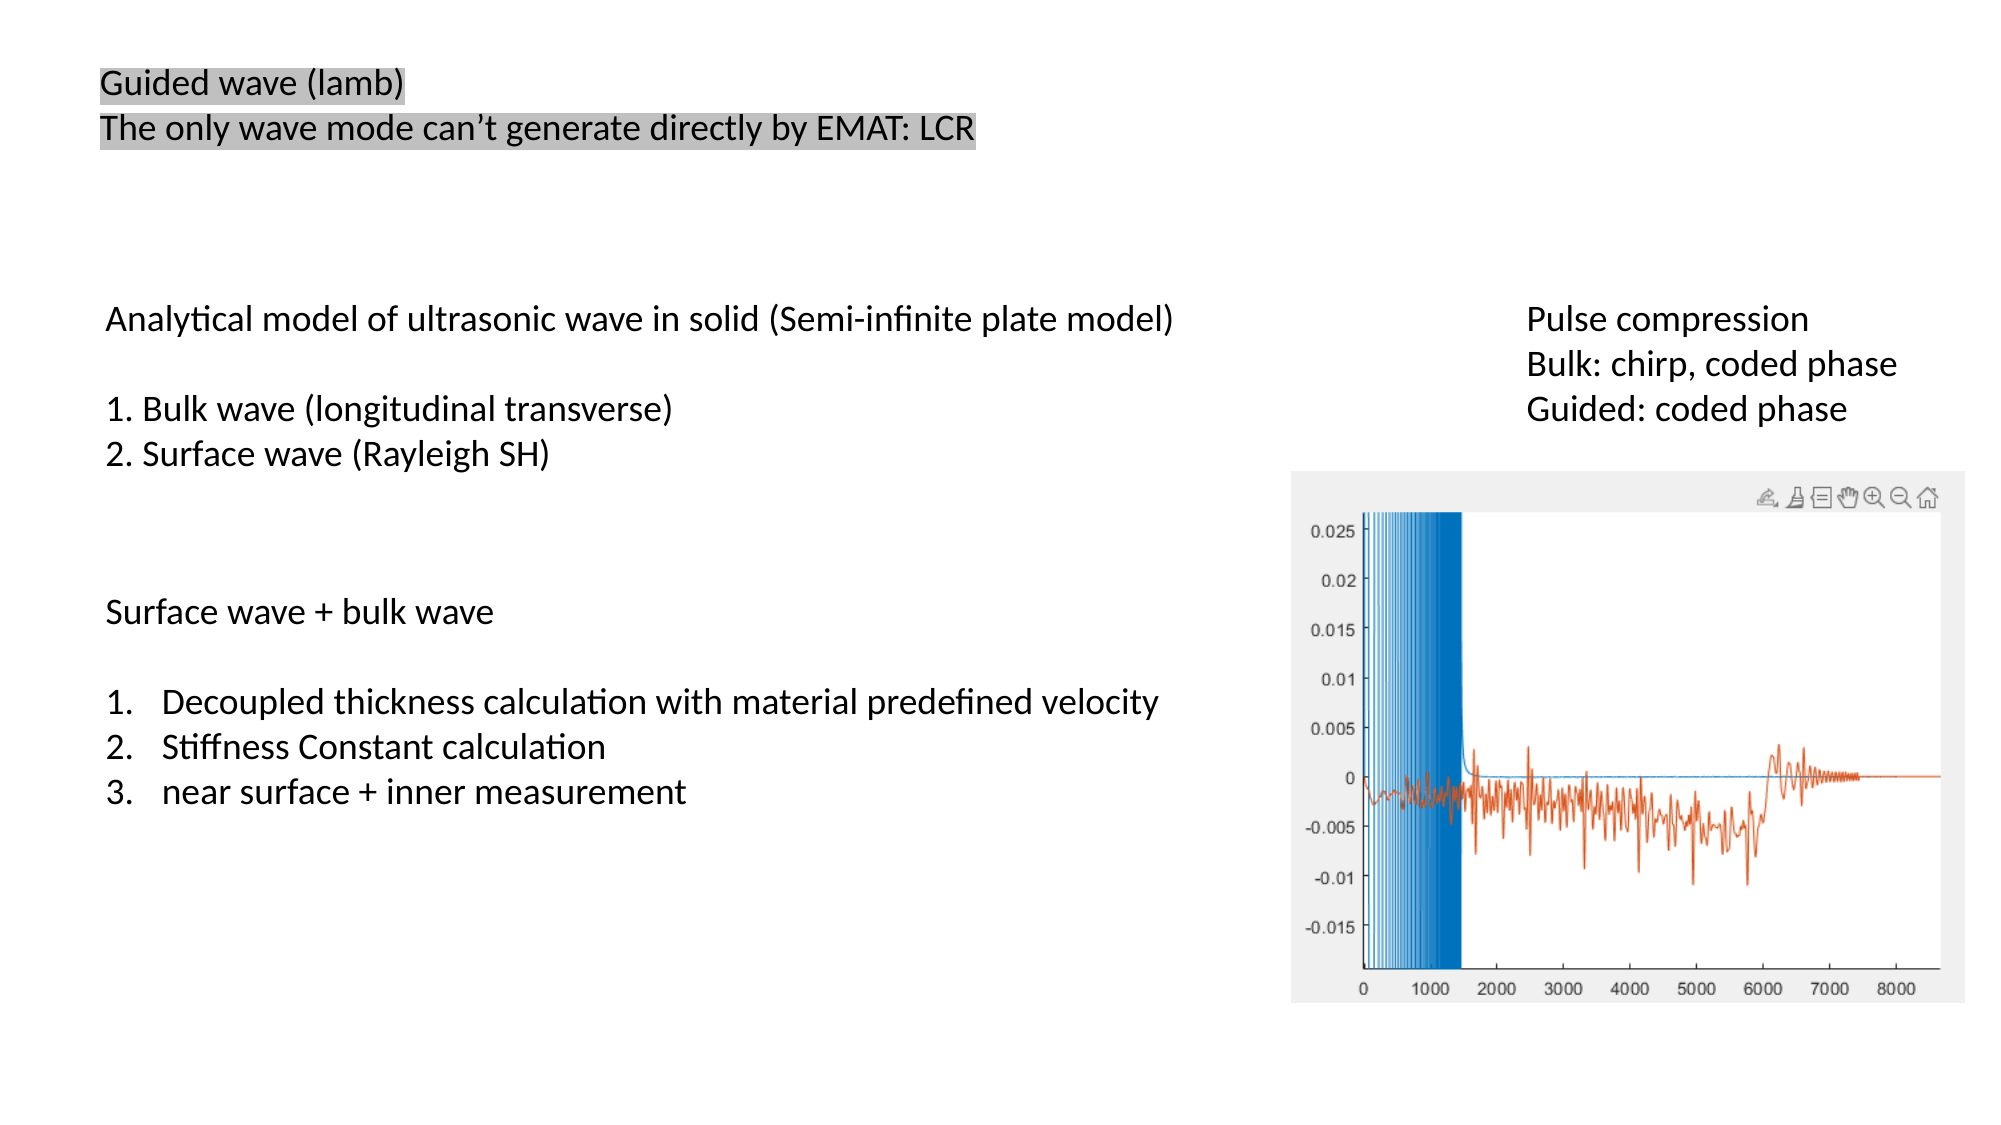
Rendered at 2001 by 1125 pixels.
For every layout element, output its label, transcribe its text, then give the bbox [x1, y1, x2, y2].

text_box Pulse compression Bulk: chirp, coded phase Guided: coded phase [1511, 286, 1914, 437]
text_box Surface wave + bulk wave Decoupled thickness calculation with material predefined velocity Stiffness Constant calculation near surface + inner measurement [90, 579, 1176, 820]
text_box Analytical model of ultrasonic wave in solid (Semi-infinite plate model) 1. Bulk wave (longitudinal transverse) 2. Surface wave (Rayleigh SH) [90, 286, 1191, 482]
picture [1291, 471, 1965, 1003]
text_box Guided wave (lamb) The only wave mode can’t generate directly by EMAT: LCR [85, 50, 991, 156]
